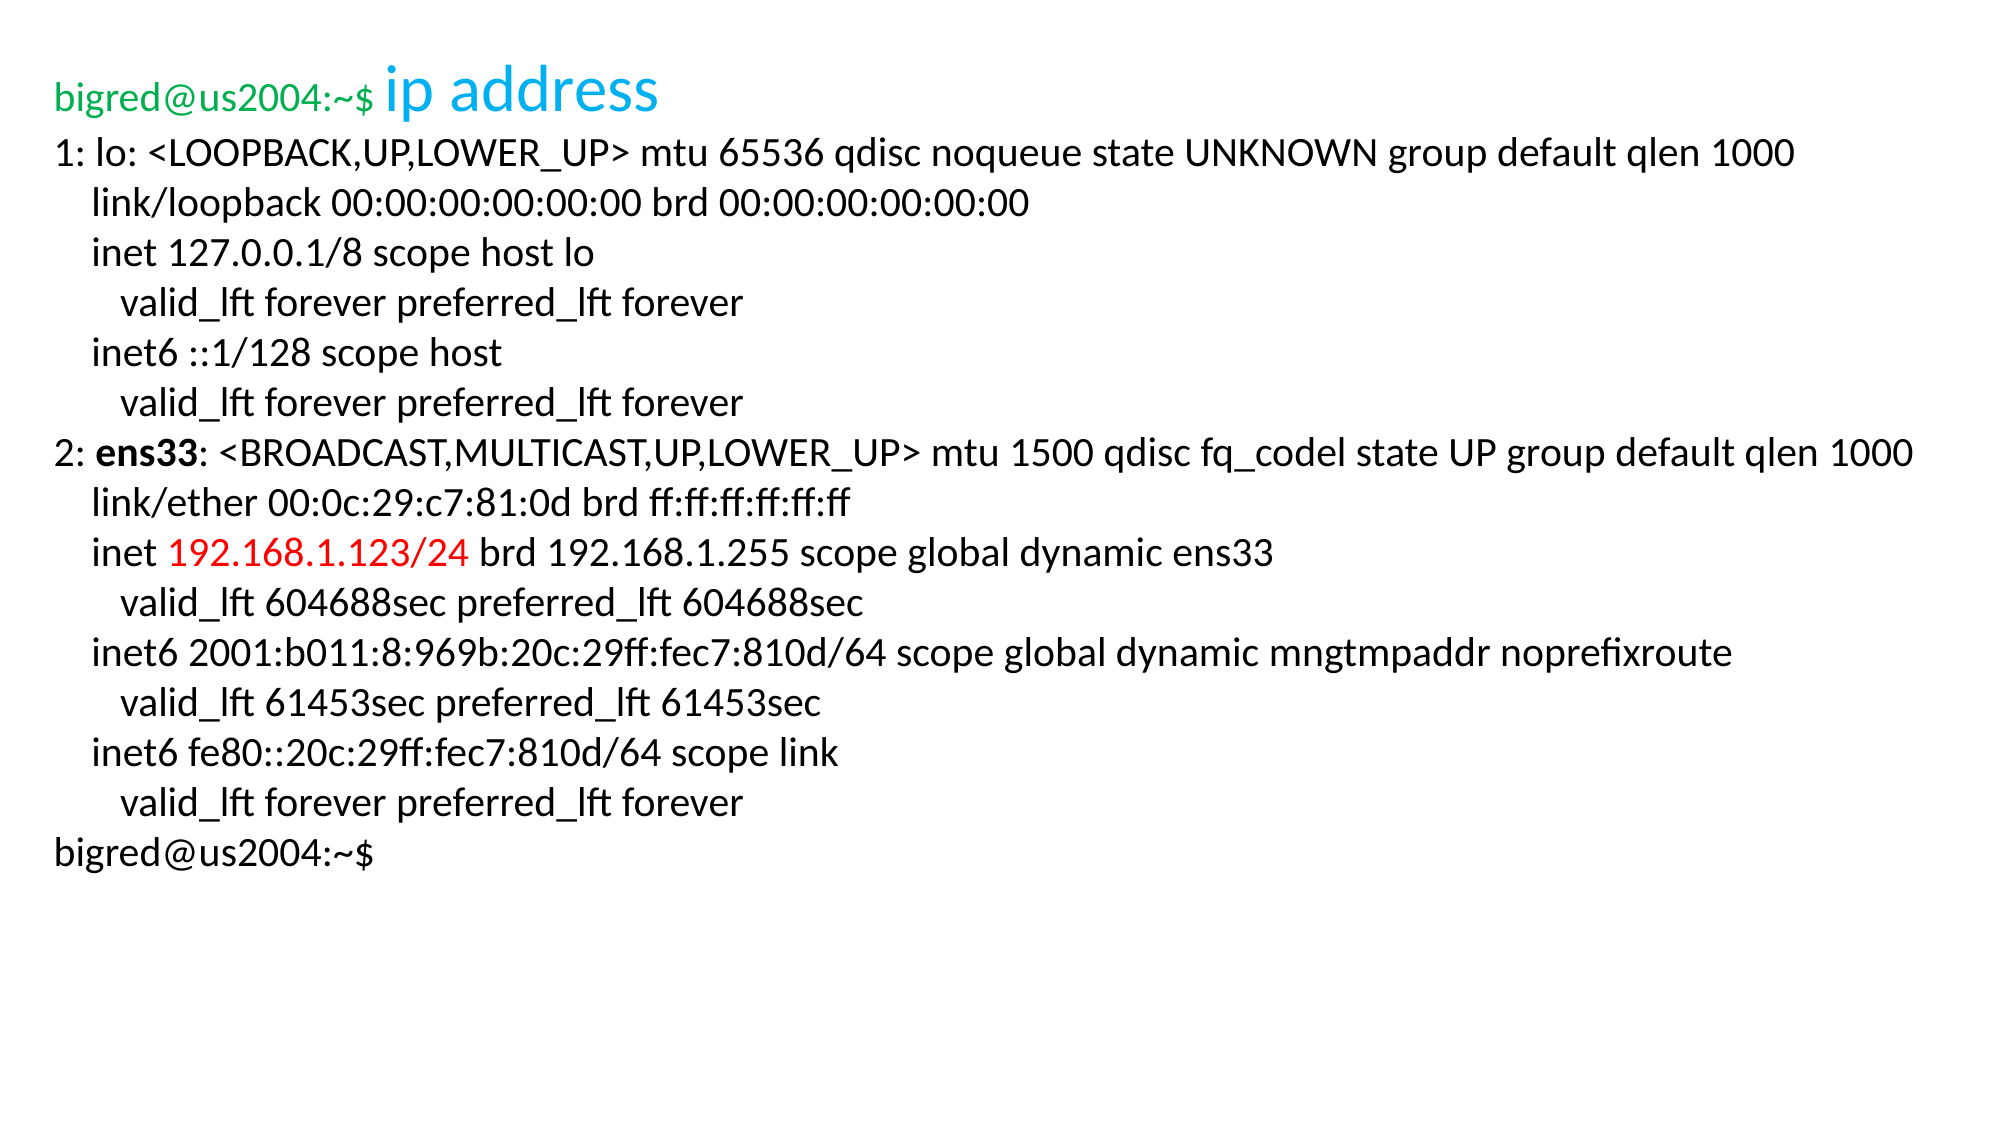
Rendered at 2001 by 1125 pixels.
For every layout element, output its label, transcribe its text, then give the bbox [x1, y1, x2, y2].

text_box bigred@us2004:~$ ip address 1: lo: <LOOPBACK,UP,LOWER_UP> mtu 65536 qdisc noqueue state UNKNOWN group default qlen 1000 link/loopback 00:00:00:00:00:00 brd 00:00:00:00:00:00 inet 127.0.0.1/8 scope host lo valid_lft forever preferred_lft forever inet6 ::1/128 scope host valid_lft forever preferred_lft forever 2: ens33: <BROADCAST,MULTICAST,UP,LOWER_UP> mtu 1500 qdisc fq_codel state UP group default qlen 1000 link/ether 00:0c:29:c7:81:0d brd ff:ff:ff:ff:ff:ff inet 192.168.1.123/24 brd 192.168.1.255 scope global dynamic ens33 valid_lft 604688sec preferred_lft 604688sec inet6 2001:b011:8:969b:20c:29ff:fec7:810d/64 scope global dynamic mngtmpaddr noprefixroute valid_lft 61453sec preferred_lft 61453sec inet6 fe80::20c:29ff:fec7:810d/64 scope link valid_lft forever preferred_lft forever bigred@us2004:~$ [38, 37, 1976, 883]
